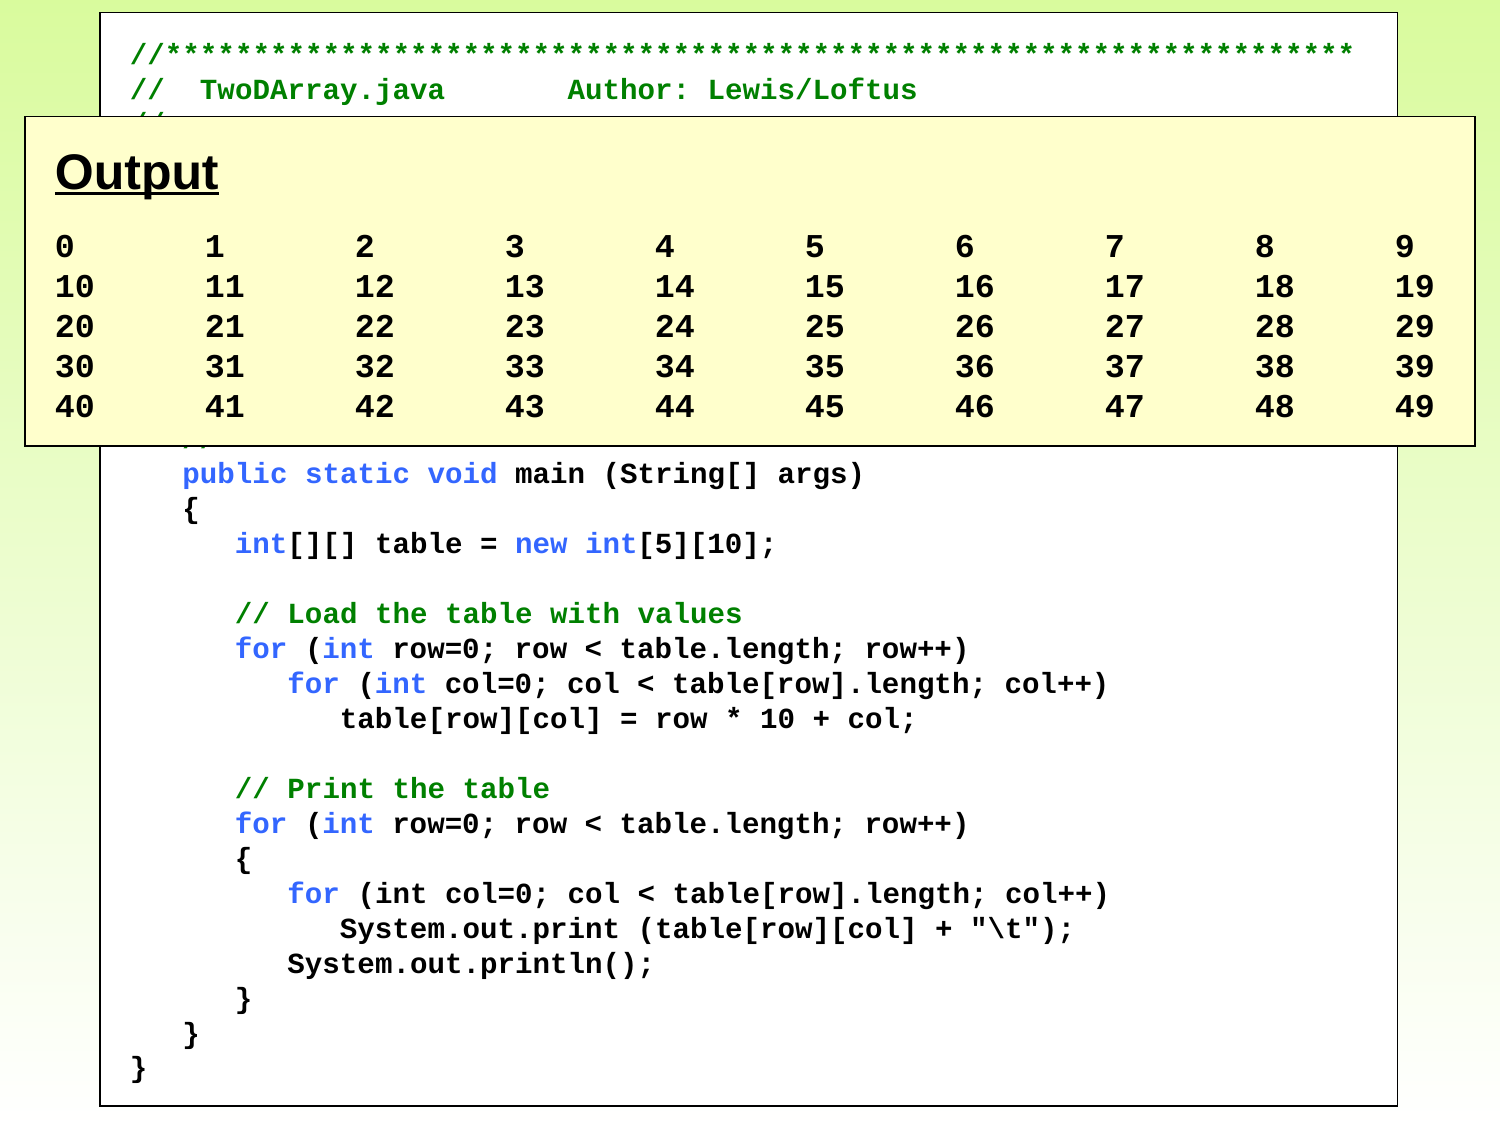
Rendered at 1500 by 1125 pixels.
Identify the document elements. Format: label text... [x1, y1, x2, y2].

text_box //******************************************************************** // TwoDArray.java Author: Lewis/Loftus // // Demonstrates the use of a two-dimensional array. //******************************************************************** public class TwoDArray { //----------------------------------------------------------------- // Creates a 2D array of integers, fills it with increasing // integer values, then prints them out. //----------------------------------------------------------------- public static void main (String[] args) { int[][] table = new int[5][10]; // Load the table with values for (int row=0; row < table.length; row++) for (int col=0; col < table[row].length; col++) table[row][col] = row * 10 + col; // Print the table for (int row=0; row < table.length; row++) { for (int col=0; col < table[row].length; col++) System.out.print (table[row][col] + "\t"); System.out.println(); } } } [99, 12, 1398, 116]
text_box Output 0 1 2 3 4 5 6 7 8 9 10 11 12 13 14 15 16 17 18 19 20 21 22 23 24 25 26 27 28 29 30 31 32 33 34 35 36 37 38 39 40 41 42 43 44 45 46 47 48 49 [24, 116, 1475, 447]
text_box //******************************************************************** // TwoDArray.java Author: Lewis/Loftus // // Demonstrates the use of a two-dimensional array. //******************************************************************** public class TwoDArray { //----------------------------------------------------------------- // Creates a 2D array of integers, fills it with increasing // integer values, then prints them out. //----------------------------------------------------------------- public static void main (String[] args) { int[][] table = new int[5][10]; // Load the table with values for (int row=0; row < table.length; row++) for (int col=0; col < table[row].length; col++) table[row][col] = row * 10 + col; // Print the table for (int row=0; row < table.length; row++) { for (int col=0; col < table[row].length; col++) System.out.print (table[row][col] + "\t"); System.out.println(); } } } [99, 447, 1398, 1107]
